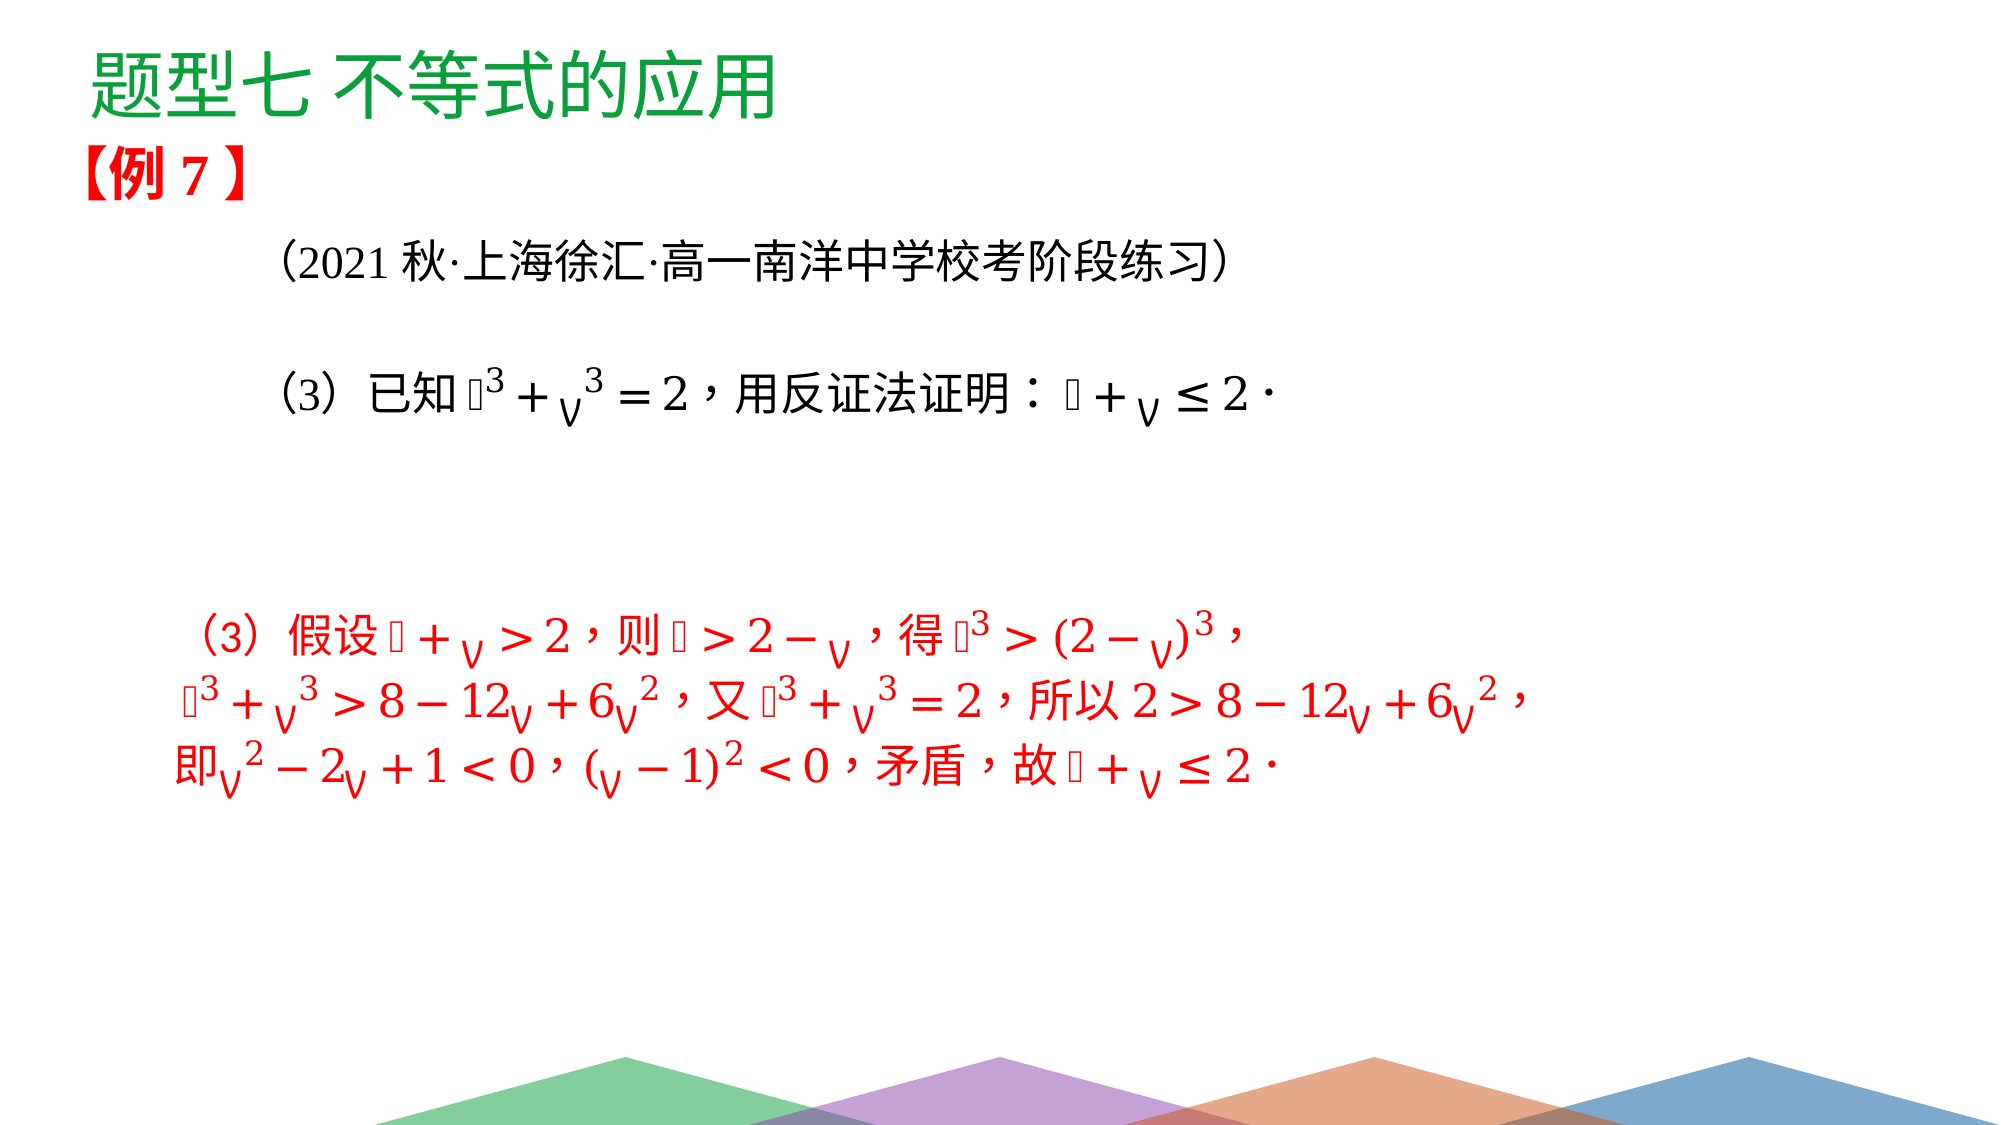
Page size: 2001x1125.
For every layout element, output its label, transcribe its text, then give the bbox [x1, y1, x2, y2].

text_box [173, 602, 1703, 865]
text_box [374, 1057, 811, 1125]
text_box [1563, 1057, 2000, 1125]
text_box [748, 1057, 1186, 1125]
text_box 【例7】 [35, 129, 1036, 215]
text_box [64, 118, 1935, 295]
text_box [251, 229, 1782, 492]
text_box 题型七 不等式的应用 [74, 31, 1829, 118]
text_box [1123, 1057, 1626, 1125]
